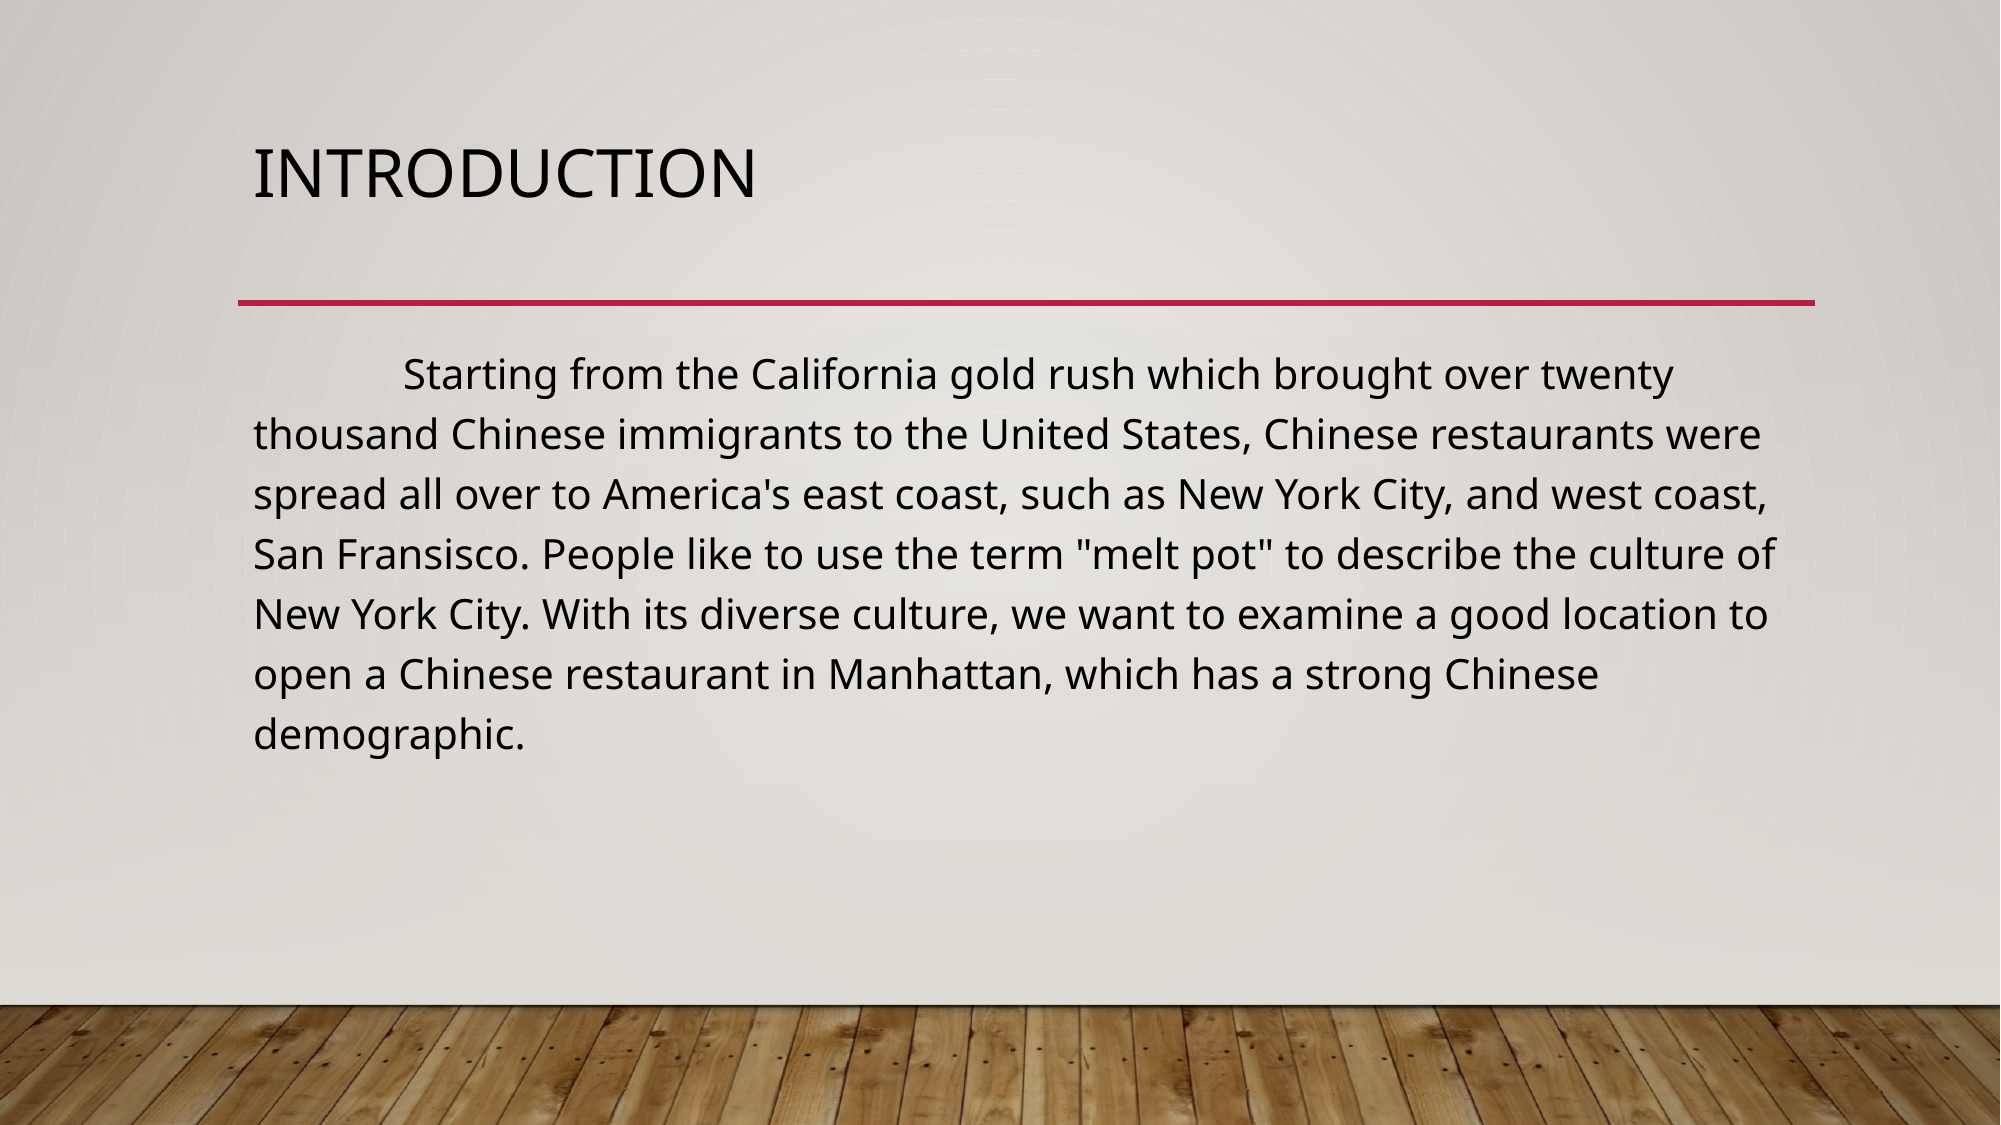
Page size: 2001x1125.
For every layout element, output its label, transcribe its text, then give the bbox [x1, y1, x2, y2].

title Introduction [238, 131, 1814, 305]
list Starting from the California gold rush which brought over twenty thousand Chinese immigrants to the United States, Chinese restaurants were spread all over to America's east coast, such as New York City, and west coast, San Fransisco. People like to use the term "melt pot" to describe the culture of New York City. With its diverse culture, we want to examine a good location to open a Chinese restaurant in Manhattan, which has a strong Chinese demographic. [238, 330, 1814, 897]
picture [0, 1005, 2000, 1125]
